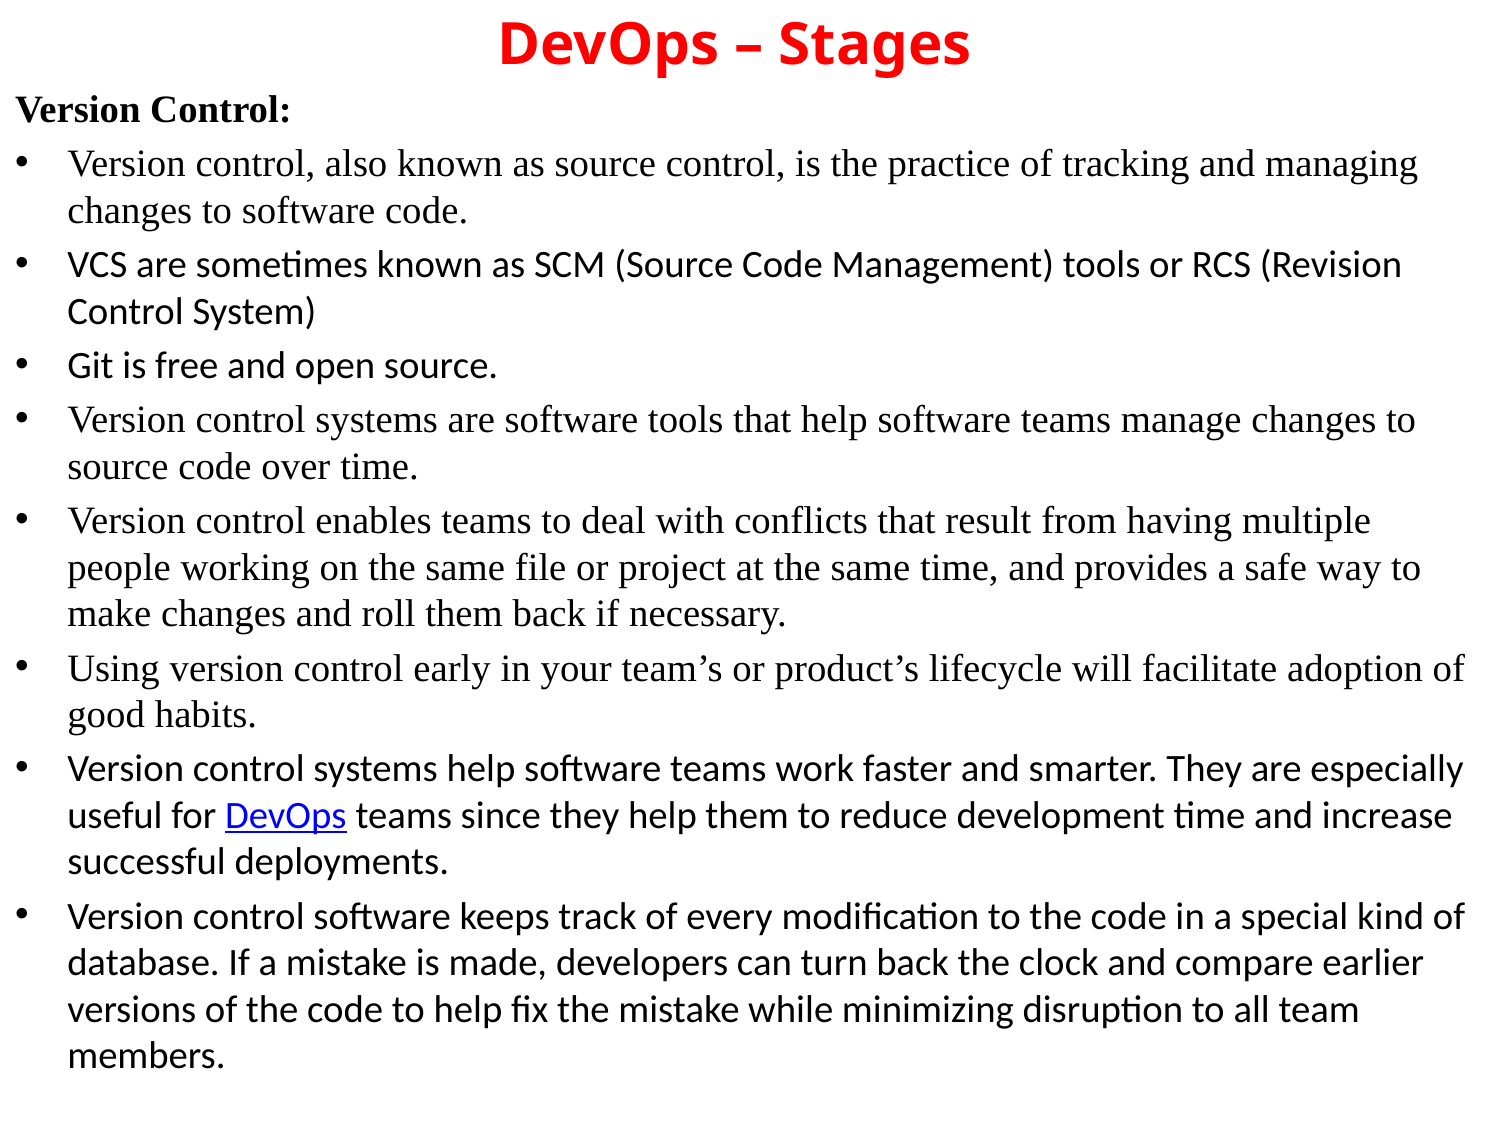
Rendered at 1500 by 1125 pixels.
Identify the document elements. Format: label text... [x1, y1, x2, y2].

list Version Control: Version control, also known as source control, is the practice of tracking and managing changes to software code. VCS are sometimes known as SCM (Source Code Management) tools or RCS (Revision Control System) Git is free and open source. Version control systems are software tools that help software teams manage changes to source code over time. Version control enables teams to deal with conflicts that result from having multiple people working on the same file or project at the same time, and provides a safe way to make changes and roll them back if necessary. Using version control early in your team’s or product’s lifecycle will facilitate adoption of good habits. Version control systems help software teams work faster and smarter. They are especially useful for DevOps teams since they help them to reduce development time and increase successful deployments. Version control software keeps track of every modification to the code in a special kind of database. If a mistake is made, developers can turn back the clock and compare earlier versions of the code to help fix the mistake while minimizing disruption to all team members. [0, 76, 1500, 1089]
title DevOps – Stages [75, 7, 1425, 75]
